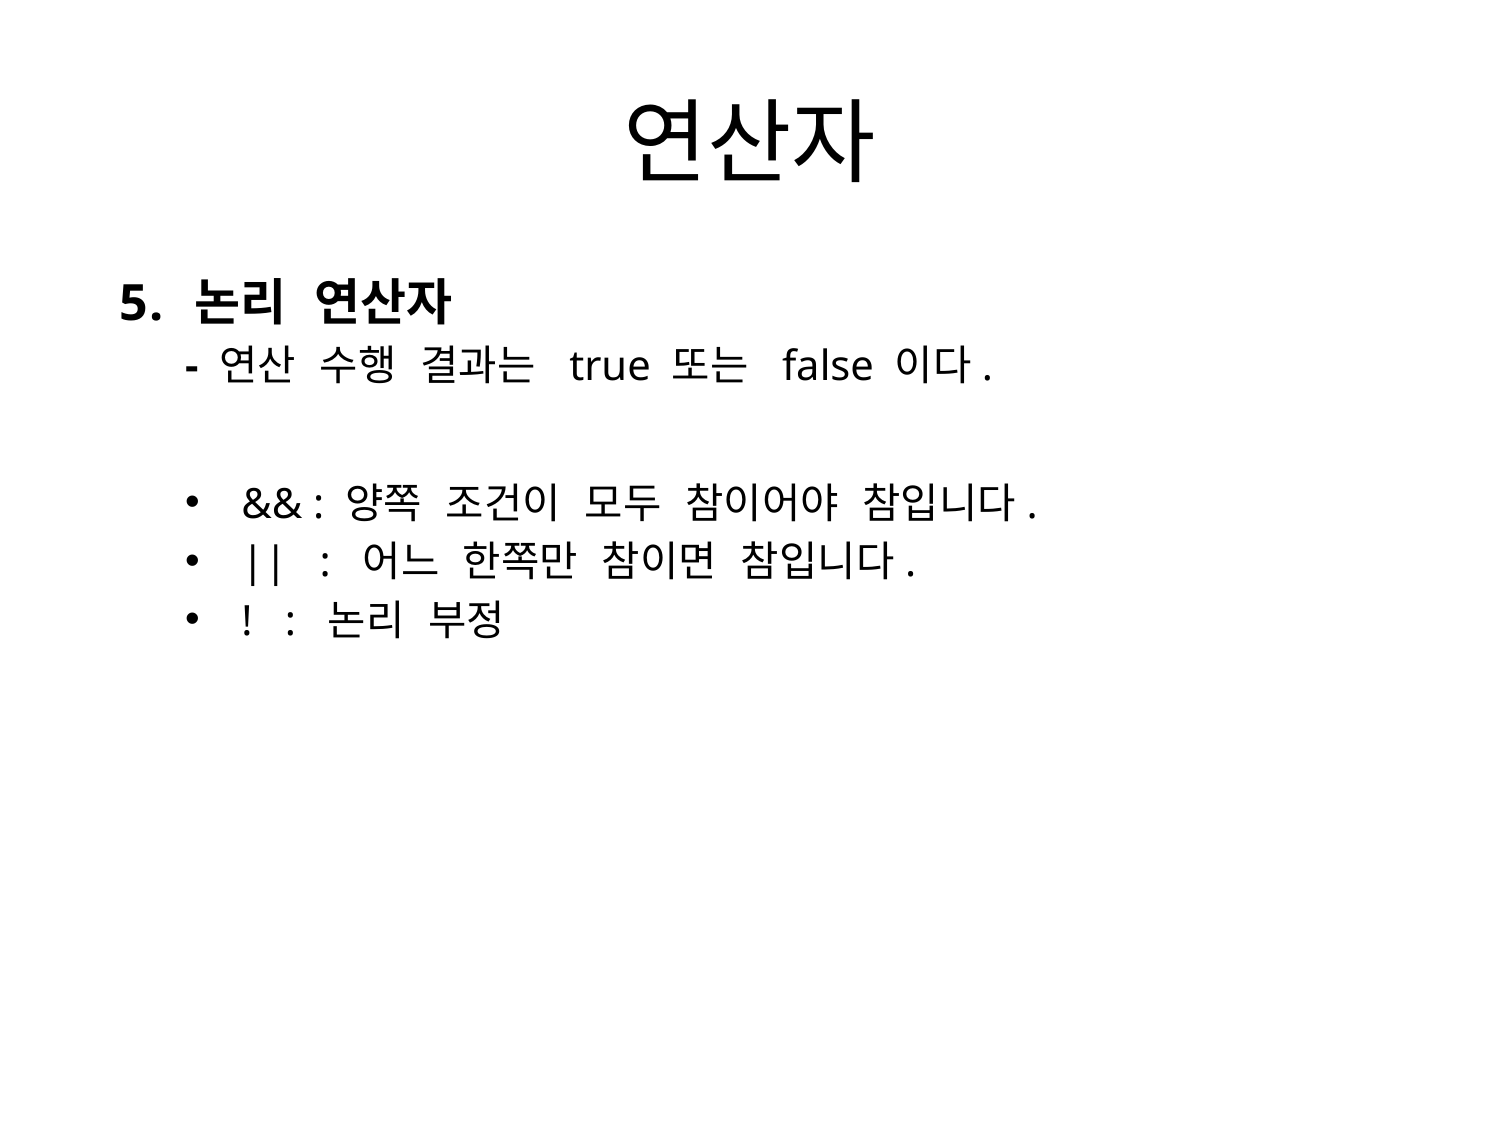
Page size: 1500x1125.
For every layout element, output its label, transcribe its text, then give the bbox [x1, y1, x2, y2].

title 연산자 [75, 45, 1425, 233]
list 논리 연산자 - 연산 수행 결과는 true 또는 false 이다. && : 양쪽 조건이 모두 참이어야 참입니다. || : 어느 한쪽만 참이면 참입니다. ! : 논리 부정 [75, 262, 1425, 1005]
